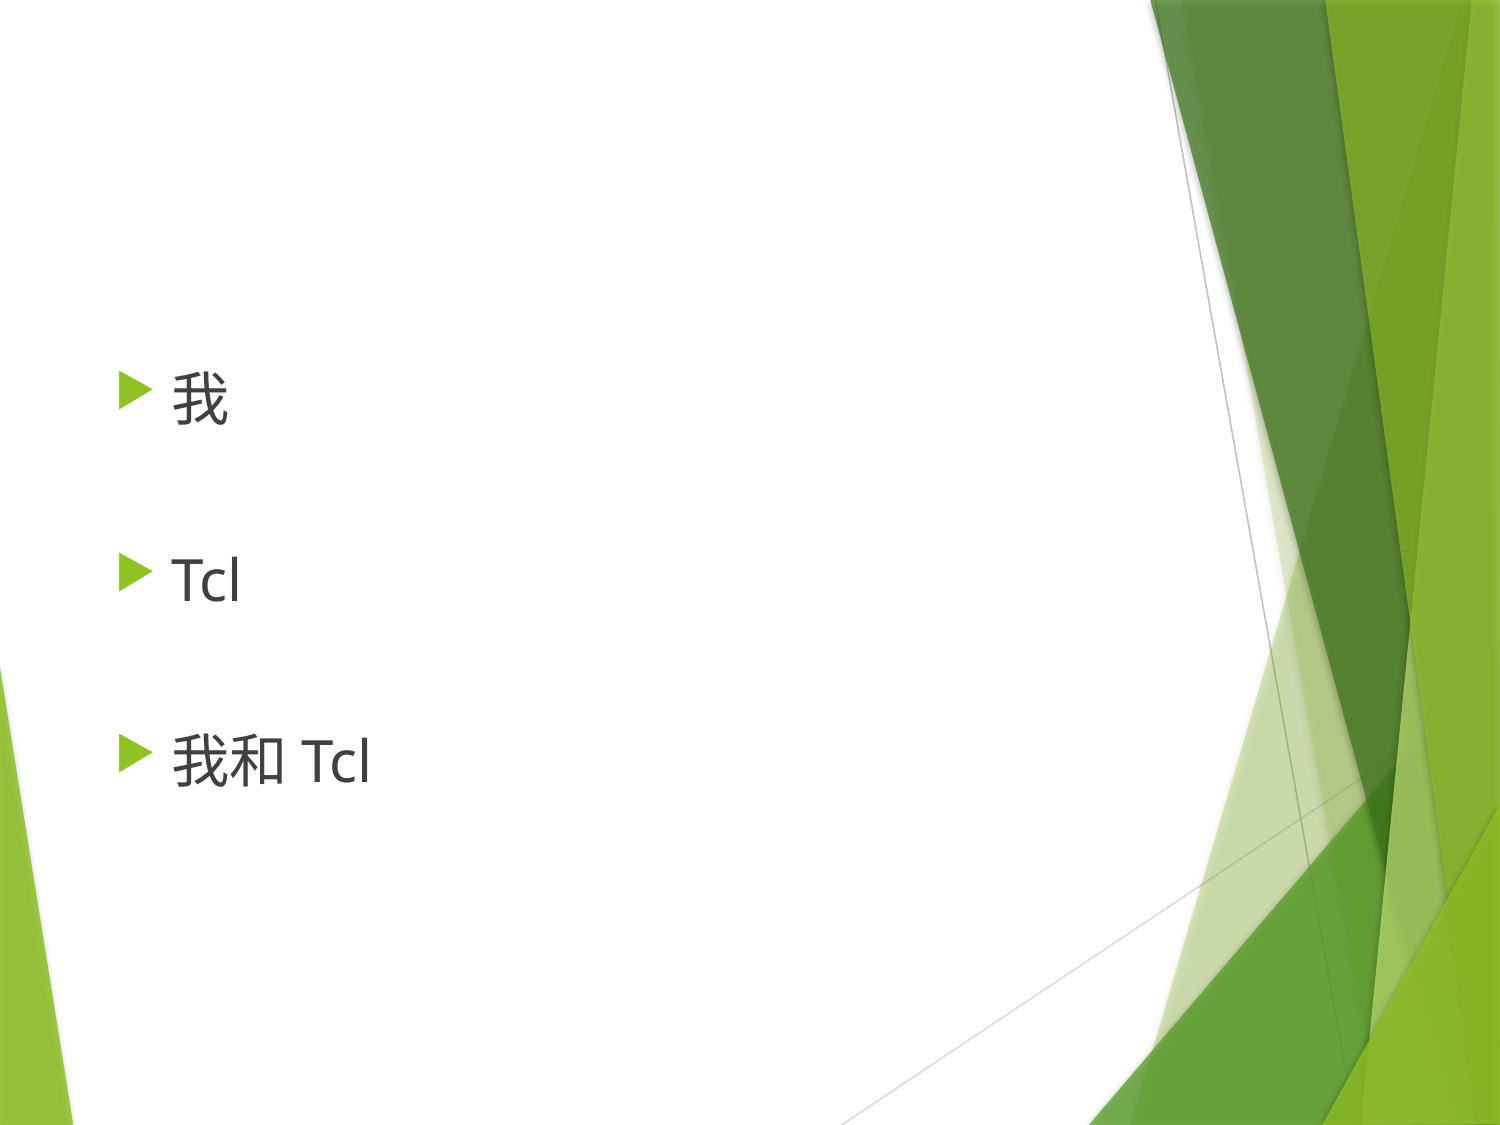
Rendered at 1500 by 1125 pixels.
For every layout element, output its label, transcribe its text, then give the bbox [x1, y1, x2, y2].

list 我 Tcl 我和Tcl [99, 354, 1142, 992]
